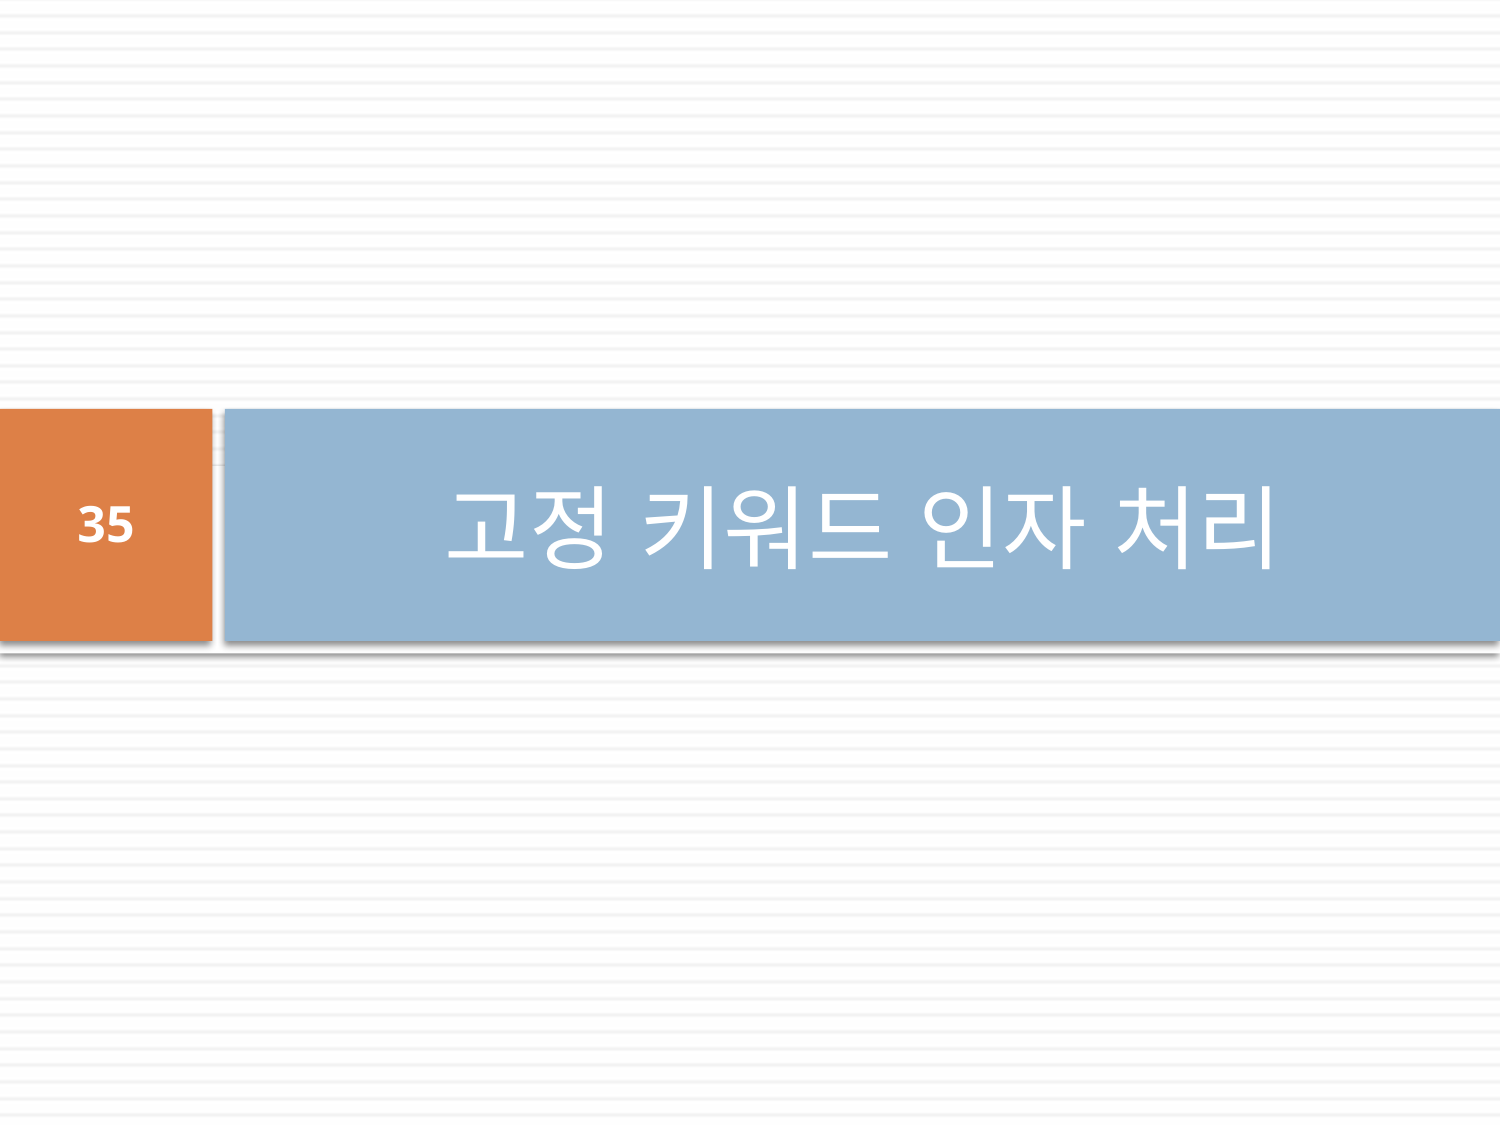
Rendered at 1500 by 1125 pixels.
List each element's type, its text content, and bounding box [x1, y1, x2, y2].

title 고정 키워드 인자 처리 [238, 444, 1489, 607]
slide_number 35 [0, 469, 213, 585]
